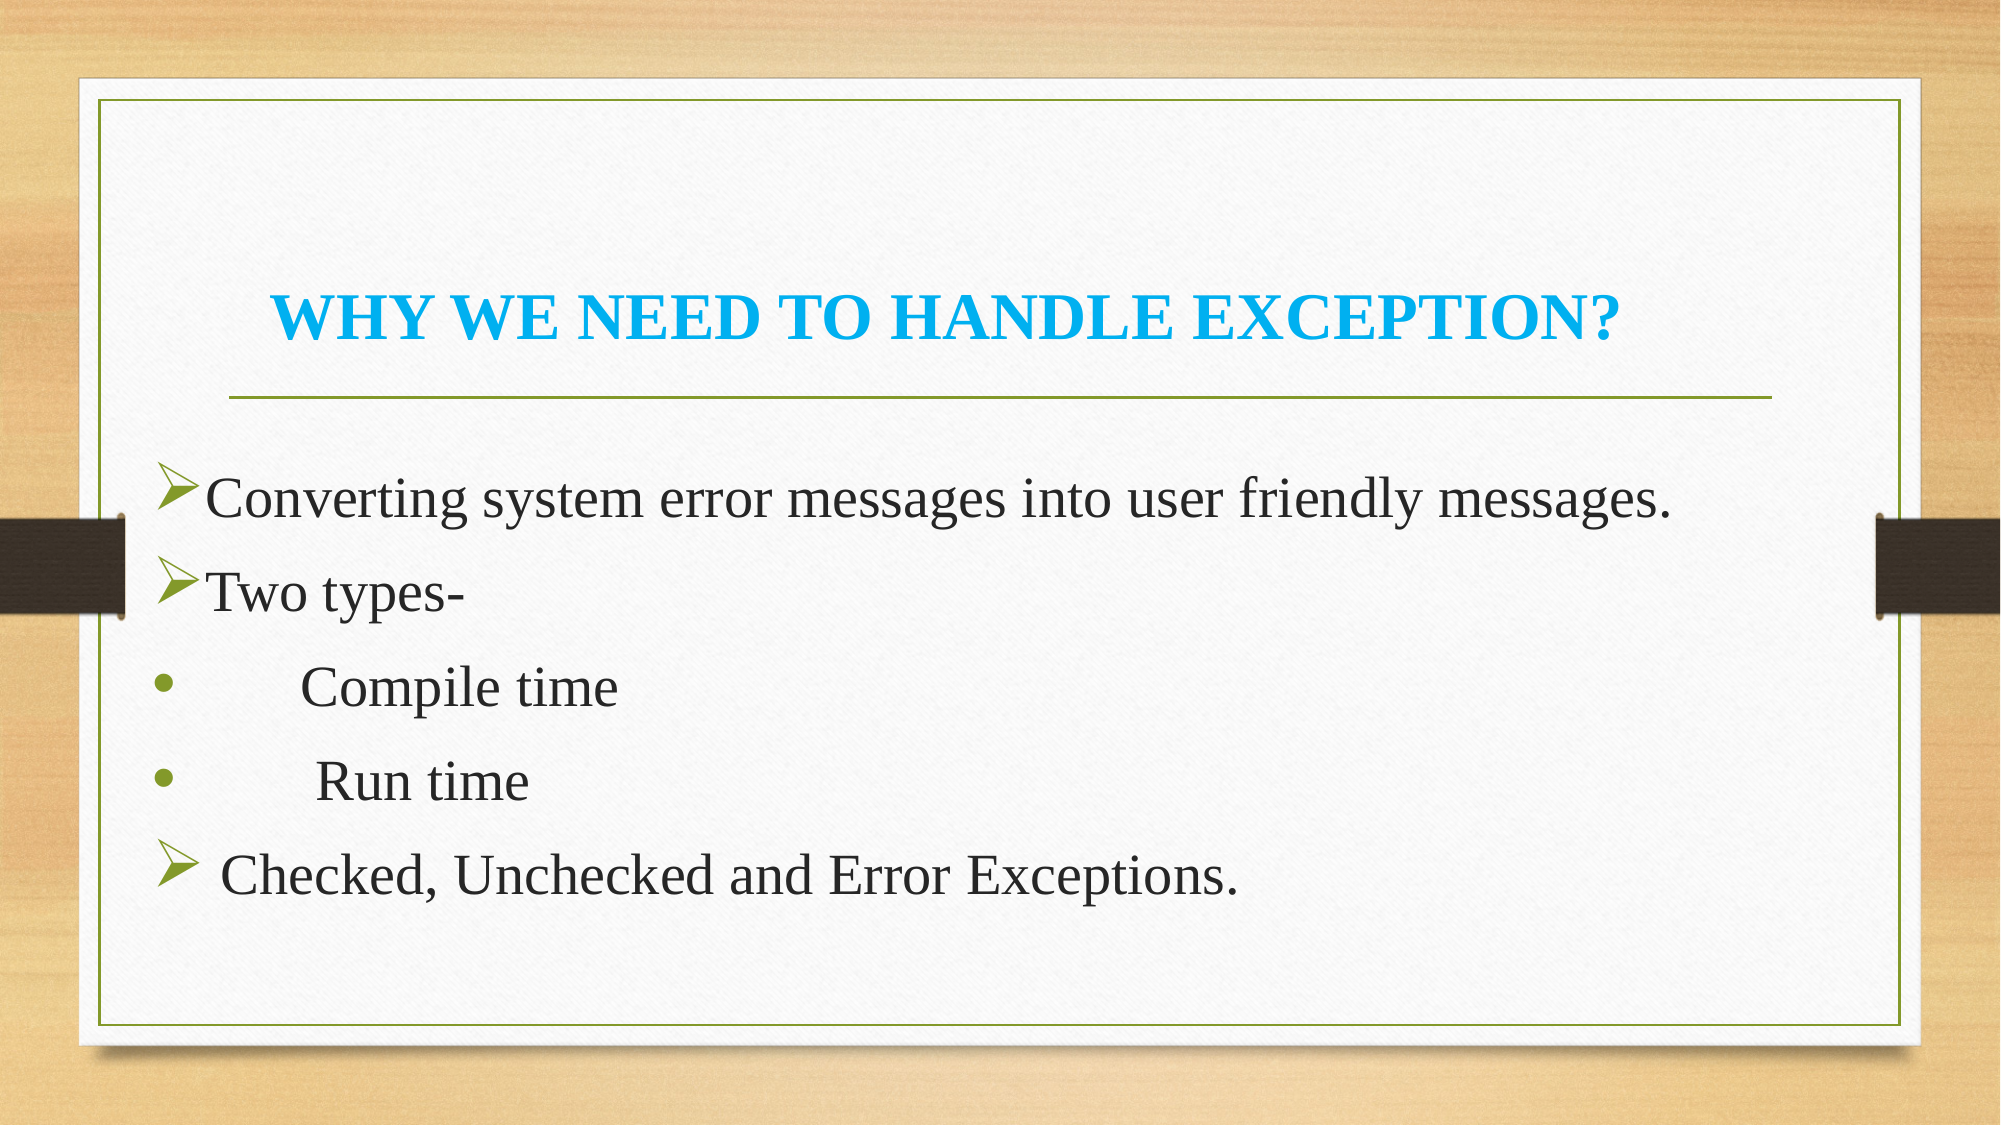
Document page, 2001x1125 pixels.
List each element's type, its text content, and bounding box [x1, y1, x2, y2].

picture [0, 0, 2001, 1125]
list WHY WE NEED TO HANDLE EXCEPTION? Converting system error messages into user friendly messages. Two types- Compile time Run time Checked, Unchecked and Error Exceptions. [137, 179, 1863, 1014]
